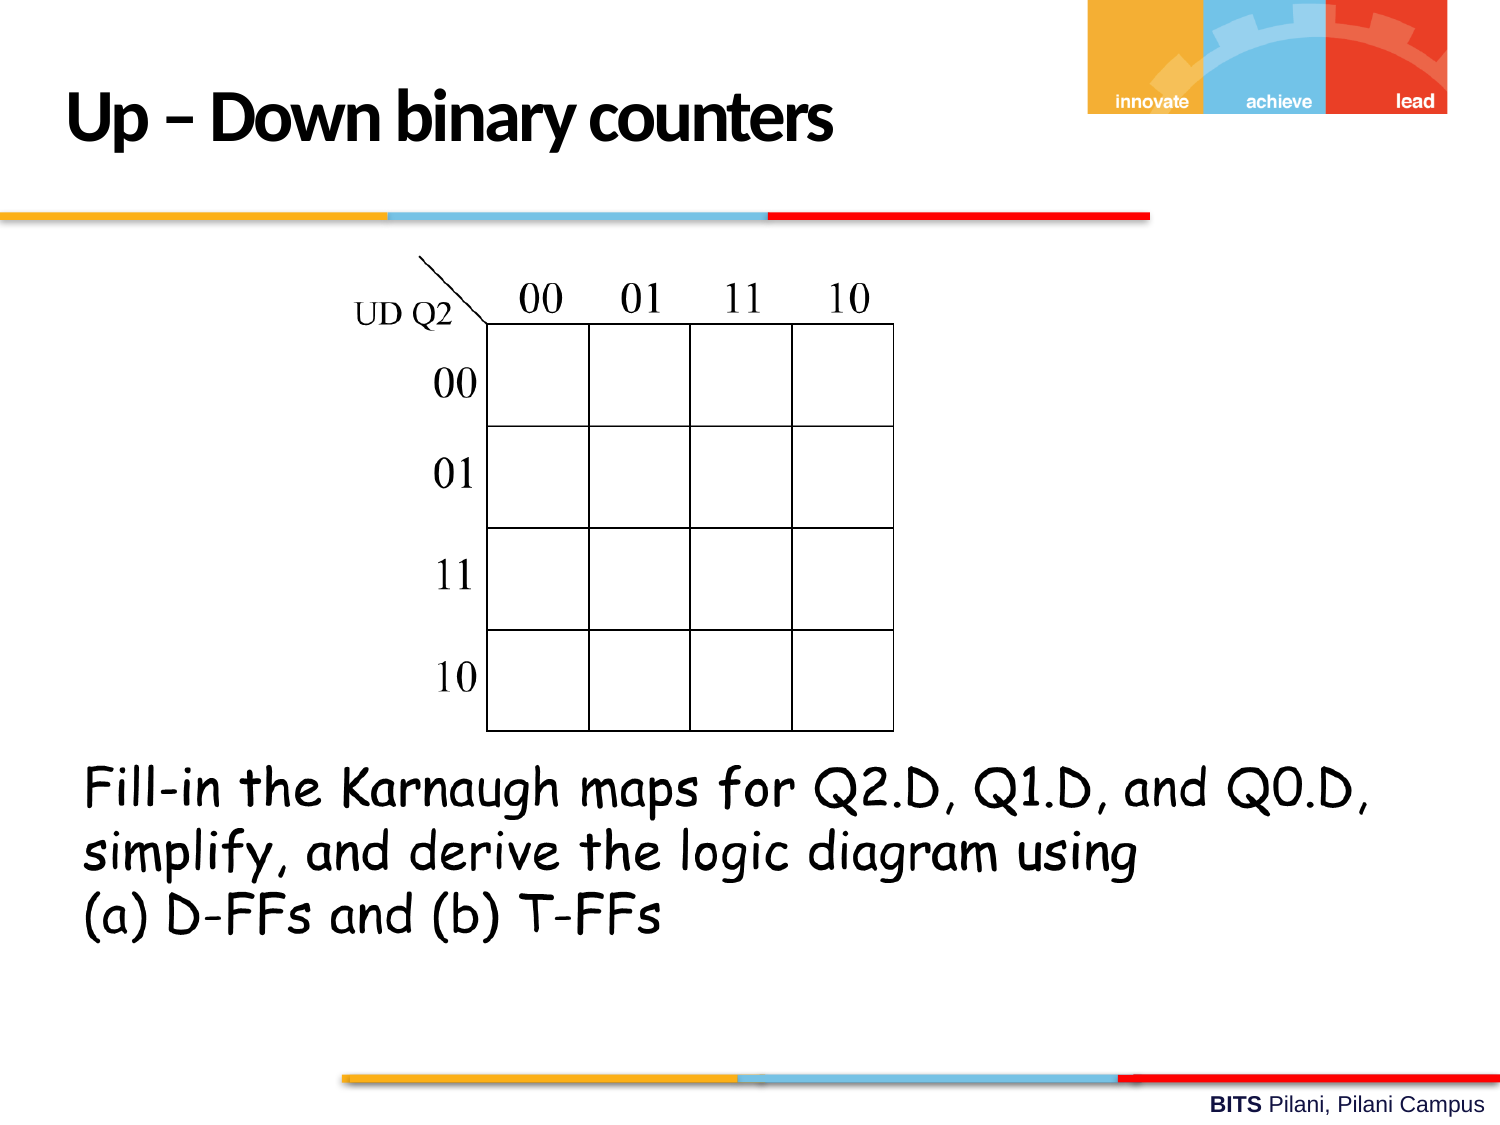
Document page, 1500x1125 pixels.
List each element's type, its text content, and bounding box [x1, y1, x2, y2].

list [49, 255, 1401, 977]
list Up – Down binary counters [50, 24, 1088, 213]
picture [1087, 0, 1448, 114]
